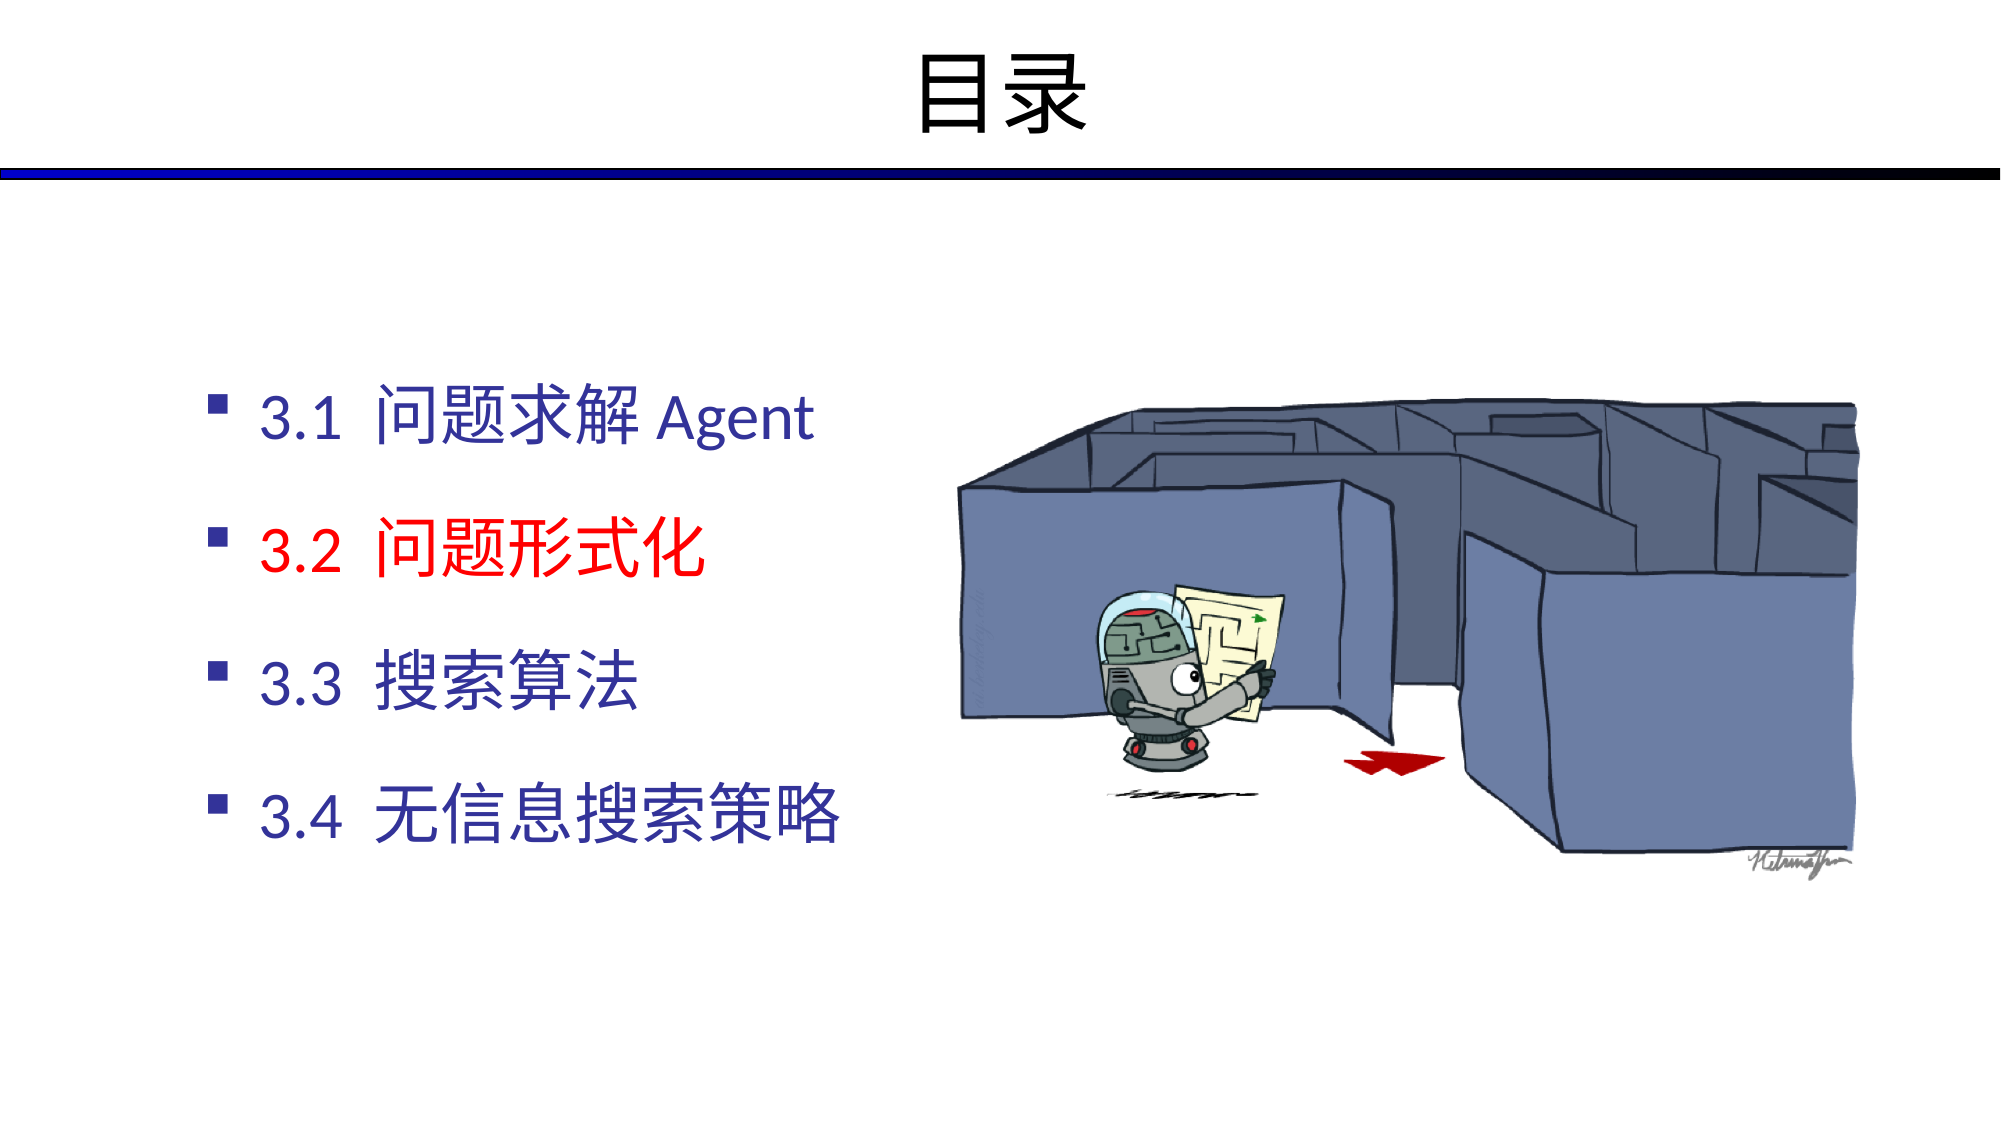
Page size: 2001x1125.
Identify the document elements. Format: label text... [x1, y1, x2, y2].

title 目录 [0, 0, 2000, 184]
picture [837, 137, 1912, 944]
list 3.1 问题求解Agent 3.2 问题形式化 3.3 搜索算法 3.4 无信息搜索策略 [187, 324, 1747, 1101]
